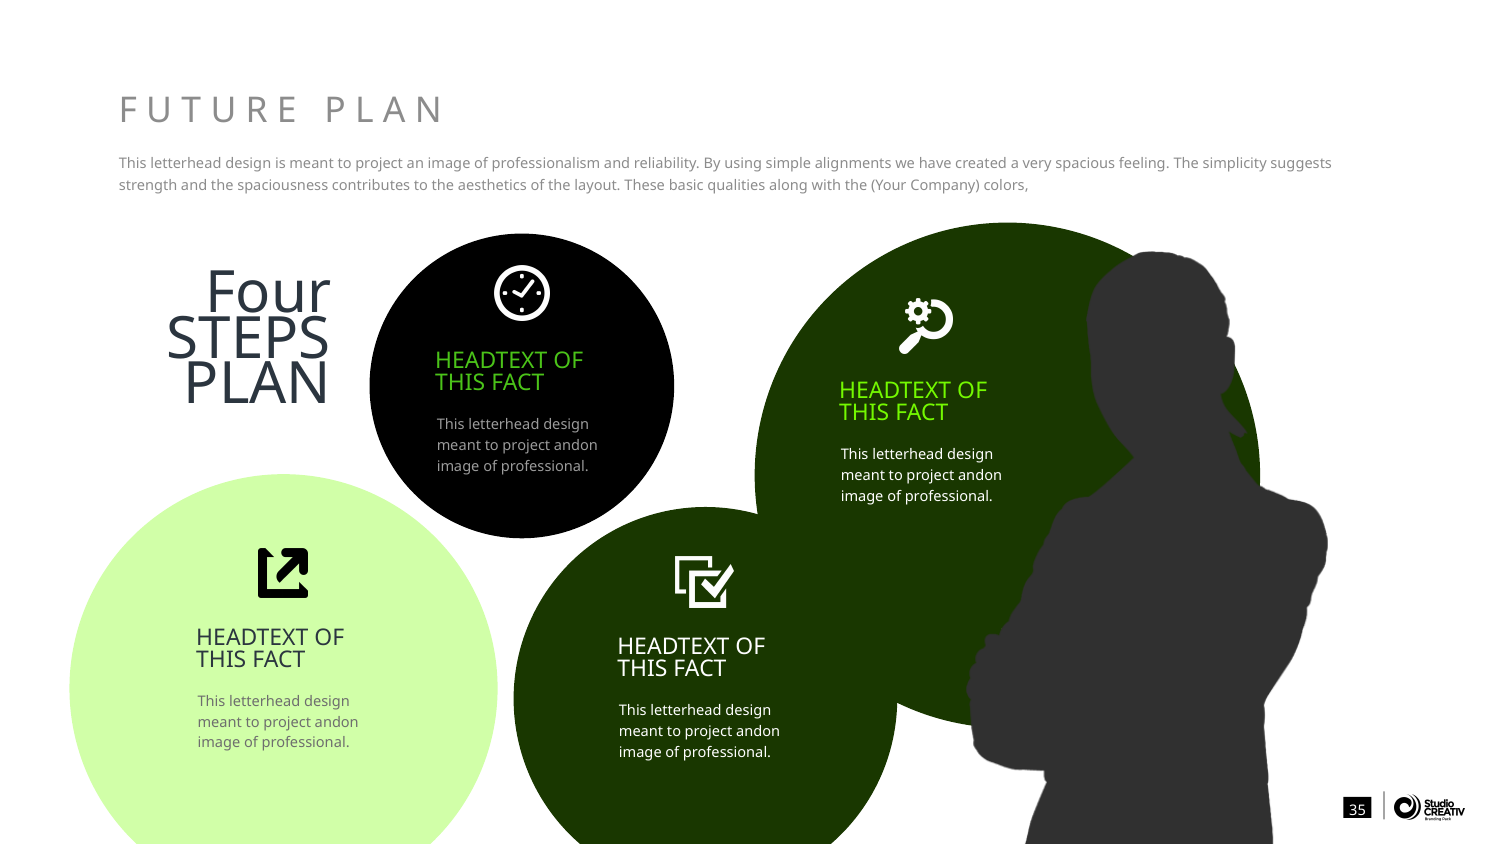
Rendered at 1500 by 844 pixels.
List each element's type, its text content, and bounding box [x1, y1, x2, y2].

text_box [69, 474, 498, 844]
picture [494, 265, 551, 322]
text_box This letterhead design is meant to project an image of professionalism and reliability. By using simple alignments we have created a very spacious feeling. The simplicity suggests strength and the spaciousness contributes to the aesthetics of the layout. These basic qualities along with the (Your Company) colors, [119, 148, 1349, 195]
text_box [1339, 791, 1465, 821]
picture [674, 556, 734, 609]
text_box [195, 619, 379, 753]
text_box [754, 222, 1120, 724]
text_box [435, 342, 618, 476]
text_box [513, 506, 898, 844]
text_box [617, 628, 800, 762]
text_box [838, 372, 1022, 506]
text_box [369, 233, 675, 539]
text_box Four STEPS PLAN [118, 258, 332, 431]
picture [258, 548, 309, 598]
picture [966, 251, 1328, 844]
text_box F U T U R E P L A N [118, 89, 780, 139]
picture [898, 298, 953, 355]
